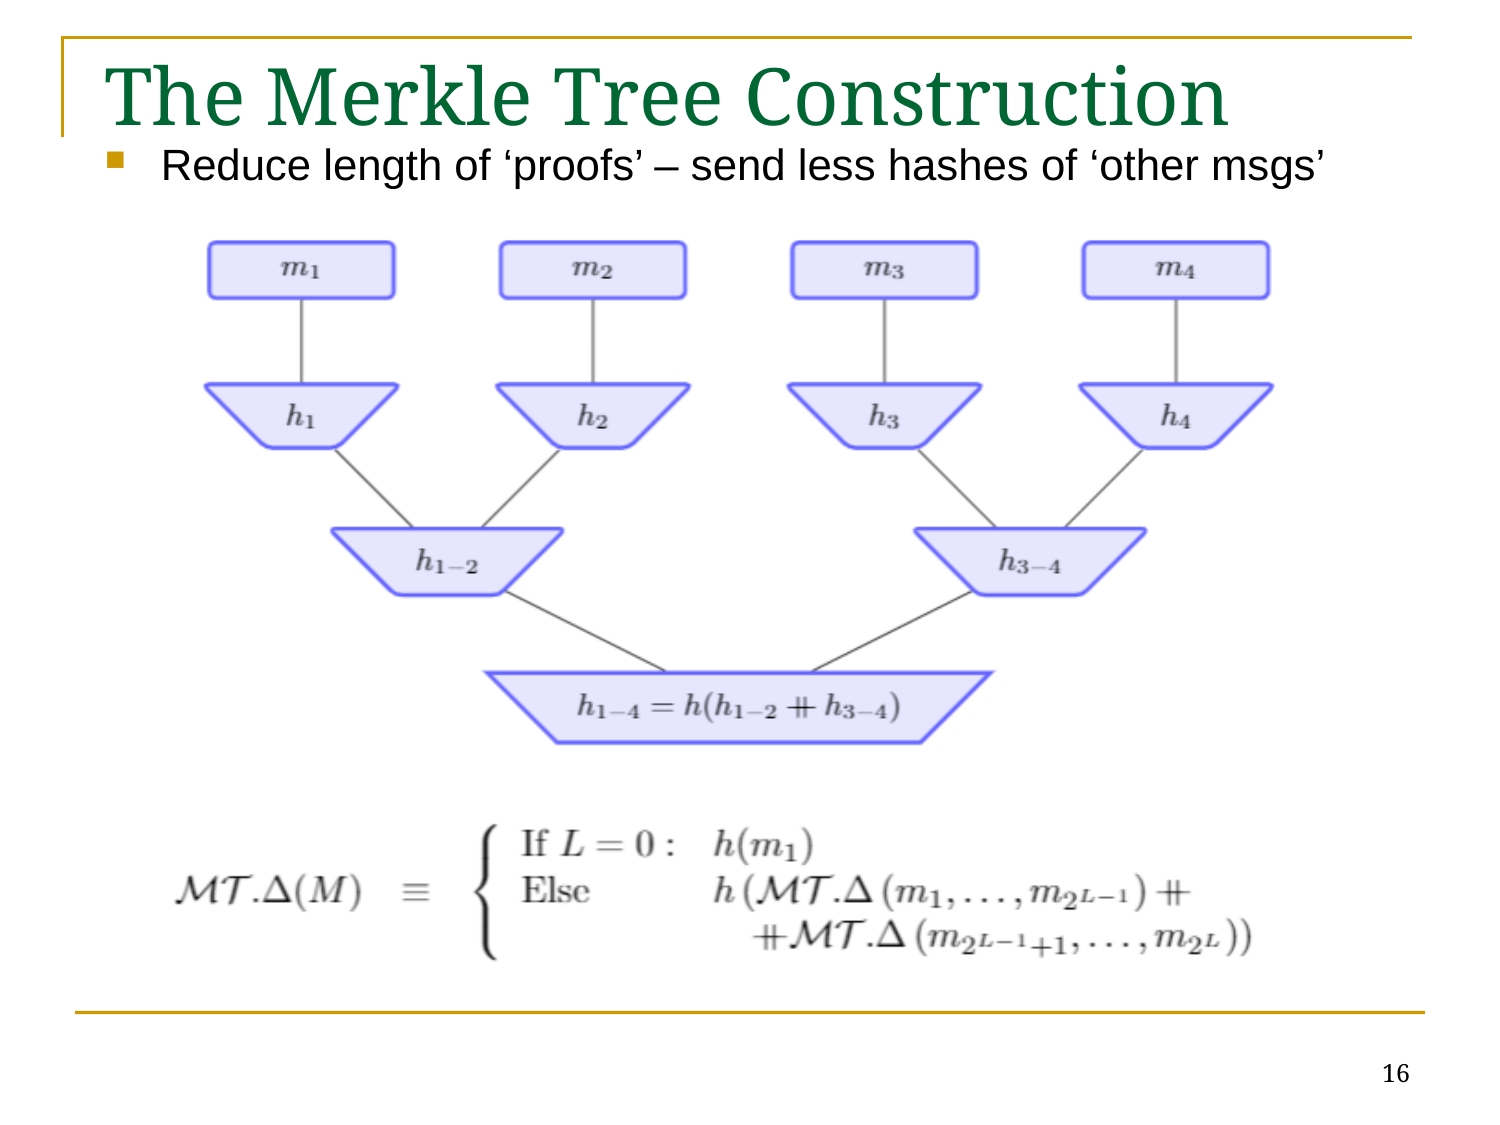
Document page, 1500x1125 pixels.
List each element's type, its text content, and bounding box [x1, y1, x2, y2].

list Reduce length of ‘proofs’ – send less hashes of ‘other msgs’ [90, 134, 1436, 788]
slide_number 16 [1074, 1024, 1425, 1100]
picture [154, 219, 1300, 762]
title The Merkle Tree Construction [89, 38, 1365, 242]
picture [154, 808, 1269, 976]
